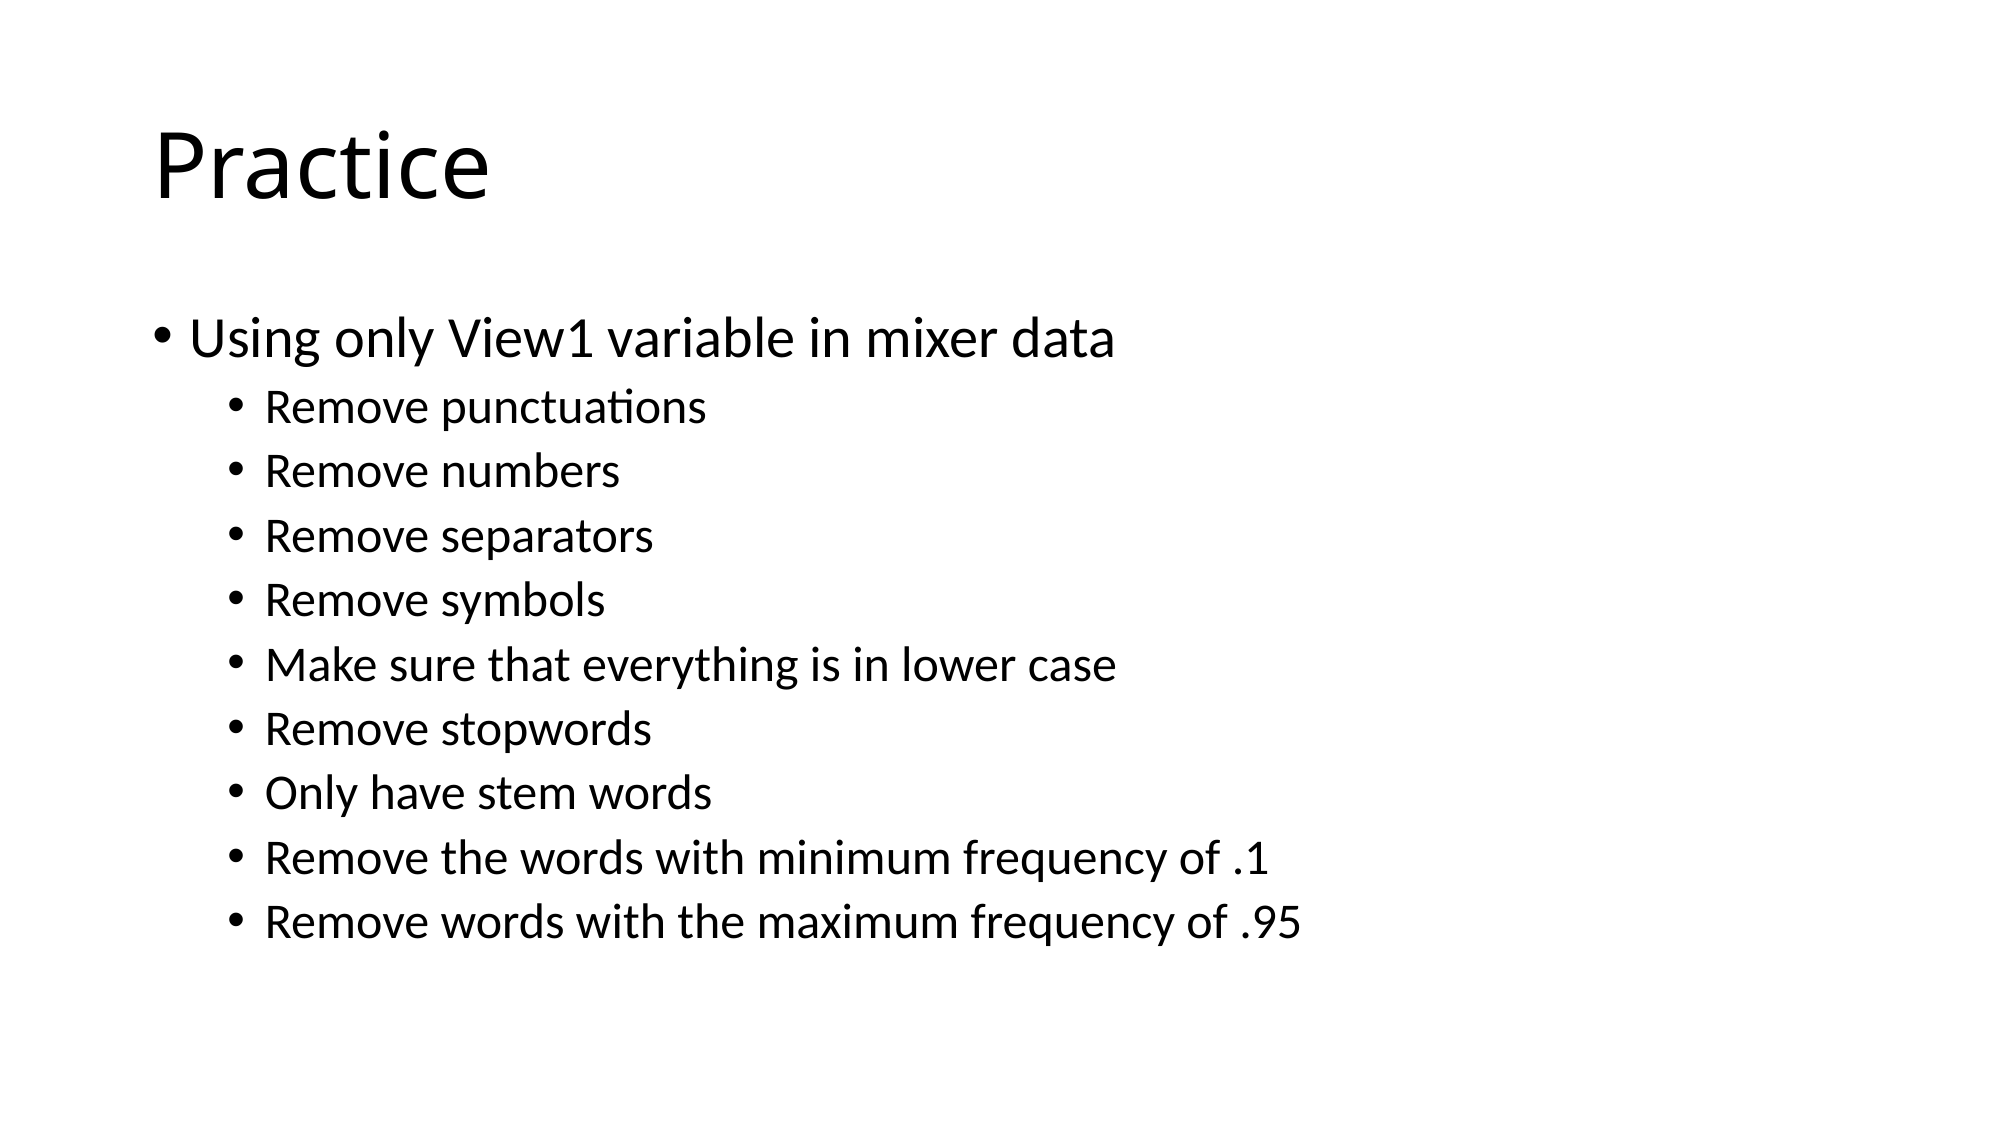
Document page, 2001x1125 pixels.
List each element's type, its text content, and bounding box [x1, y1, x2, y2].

list Using only View1 variable in mixer data Remove punctuations Remove numbers Remove separators Remove symbols Make sure that everything is in lower case Remove stopwords Only have stem words Remove the words with minimum frequency of .1 Remove words with the maximum frequency of .95 [137, 299, 1863, 1014]
title Practice [137, 59, 1863, 278]
